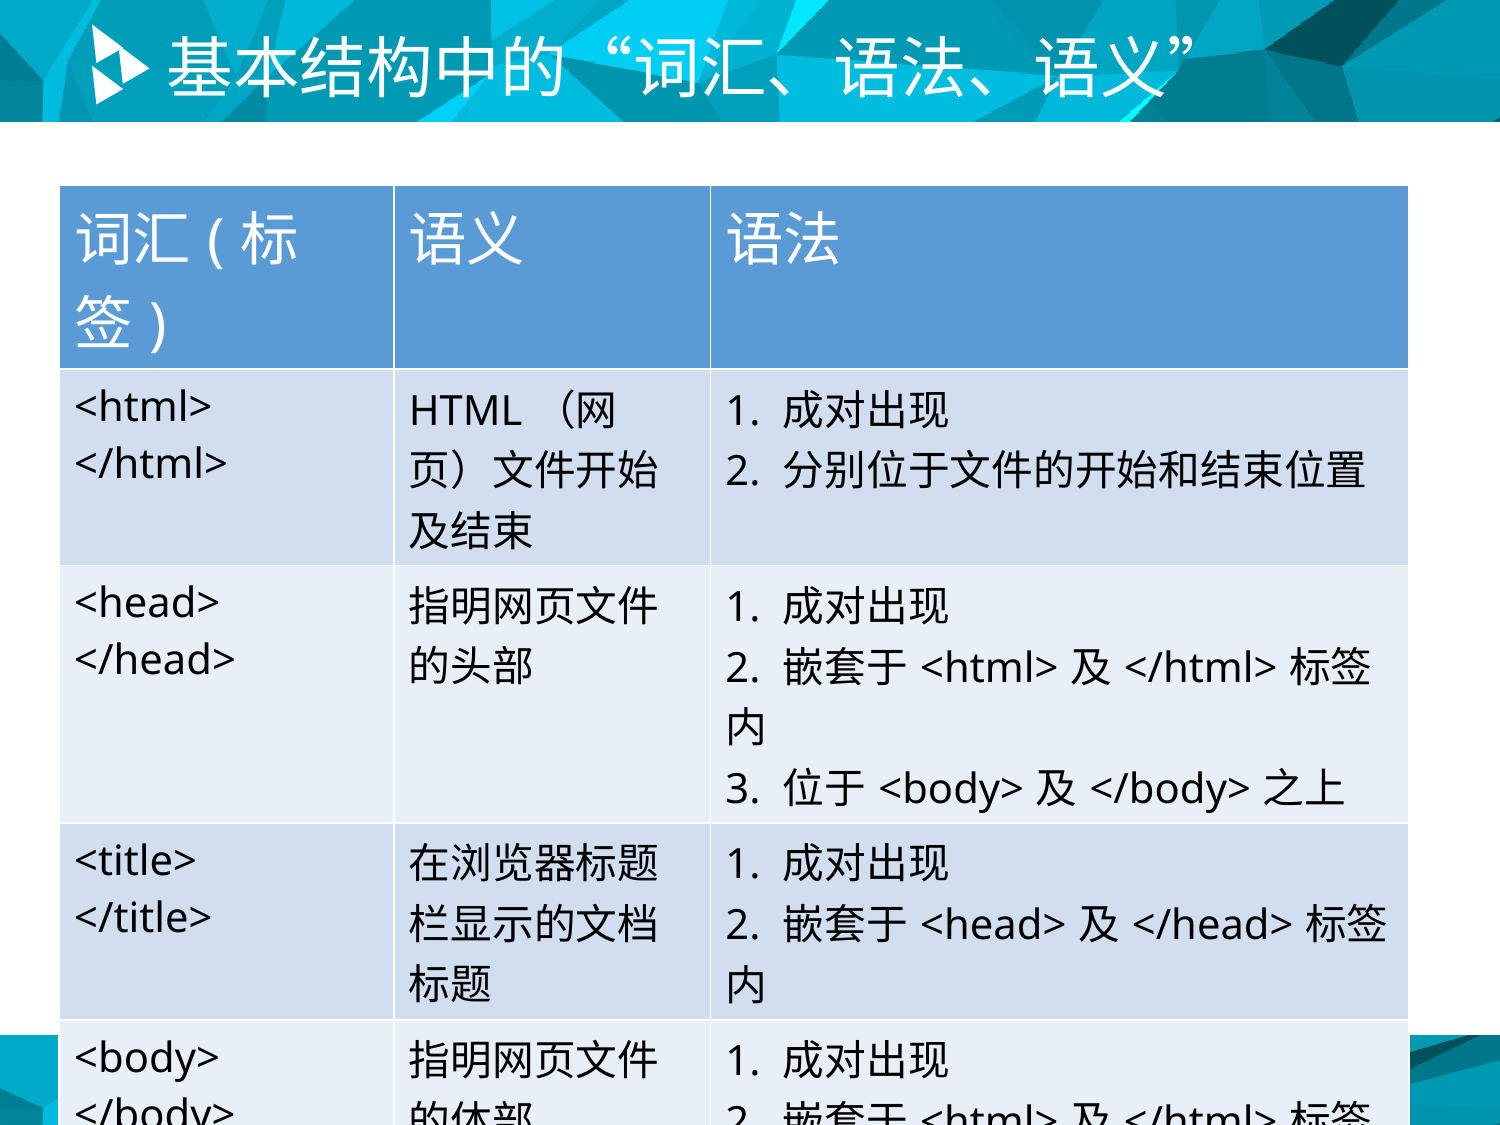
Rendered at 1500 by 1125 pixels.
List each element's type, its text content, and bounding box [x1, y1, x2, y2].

table_header 词汇(标签) [60, 186, 393, 368]
table_cell 1. 成对出现 2. 分别位于文件的开始和结束位置 [711, 370, 1408, 565]
table_cell <body> </body> [60, 1021, 393, 1125]
table_cell 1. 成对出现 2. 嵌套于<html>及</html>标签内 3. 位于<head>及</head>之下 [711, 1021, 1408, 1125]
picture [0, 0, 1500, 122]
table_cell 指明网页文件的头部 [395, 566, 710, 822]
title 基本结构中的“词汇、语法、语义” [151, 11, 1446, 115]
table_cell 1. 成对出现 2. 嵌套于<html>及</html>标签内 3. 位于<body>及</body>之上 [711, 566, 1408, 822]
table_cell <html> </html> [60, 370, 393, 565]
table_cell <head> </head> [60, 566, 393, 822]
table_header 语法 [711, 186, 1408, 368]
table_cell 在浏览器标题栏显示的文档标题 [395, 824, 710, 1019]
table_header 语义 [395, 186, 710, 368]
table_cell HTML（网页）文件开始及结束 [395, 370, 710, 565]
table_cell 1. 成对出现 2. 嵌套于<head>及</head>标签内 [711, 824, 1408, 1019]
picture [1410, 1035, 1500, 1125]
table_cell <title> </title> [60, 824, 393, 1019]
table_cell 指明网页文件的体部 [395, 1021, 710, 1125]
picture [0, 1035, 58, 1125]
